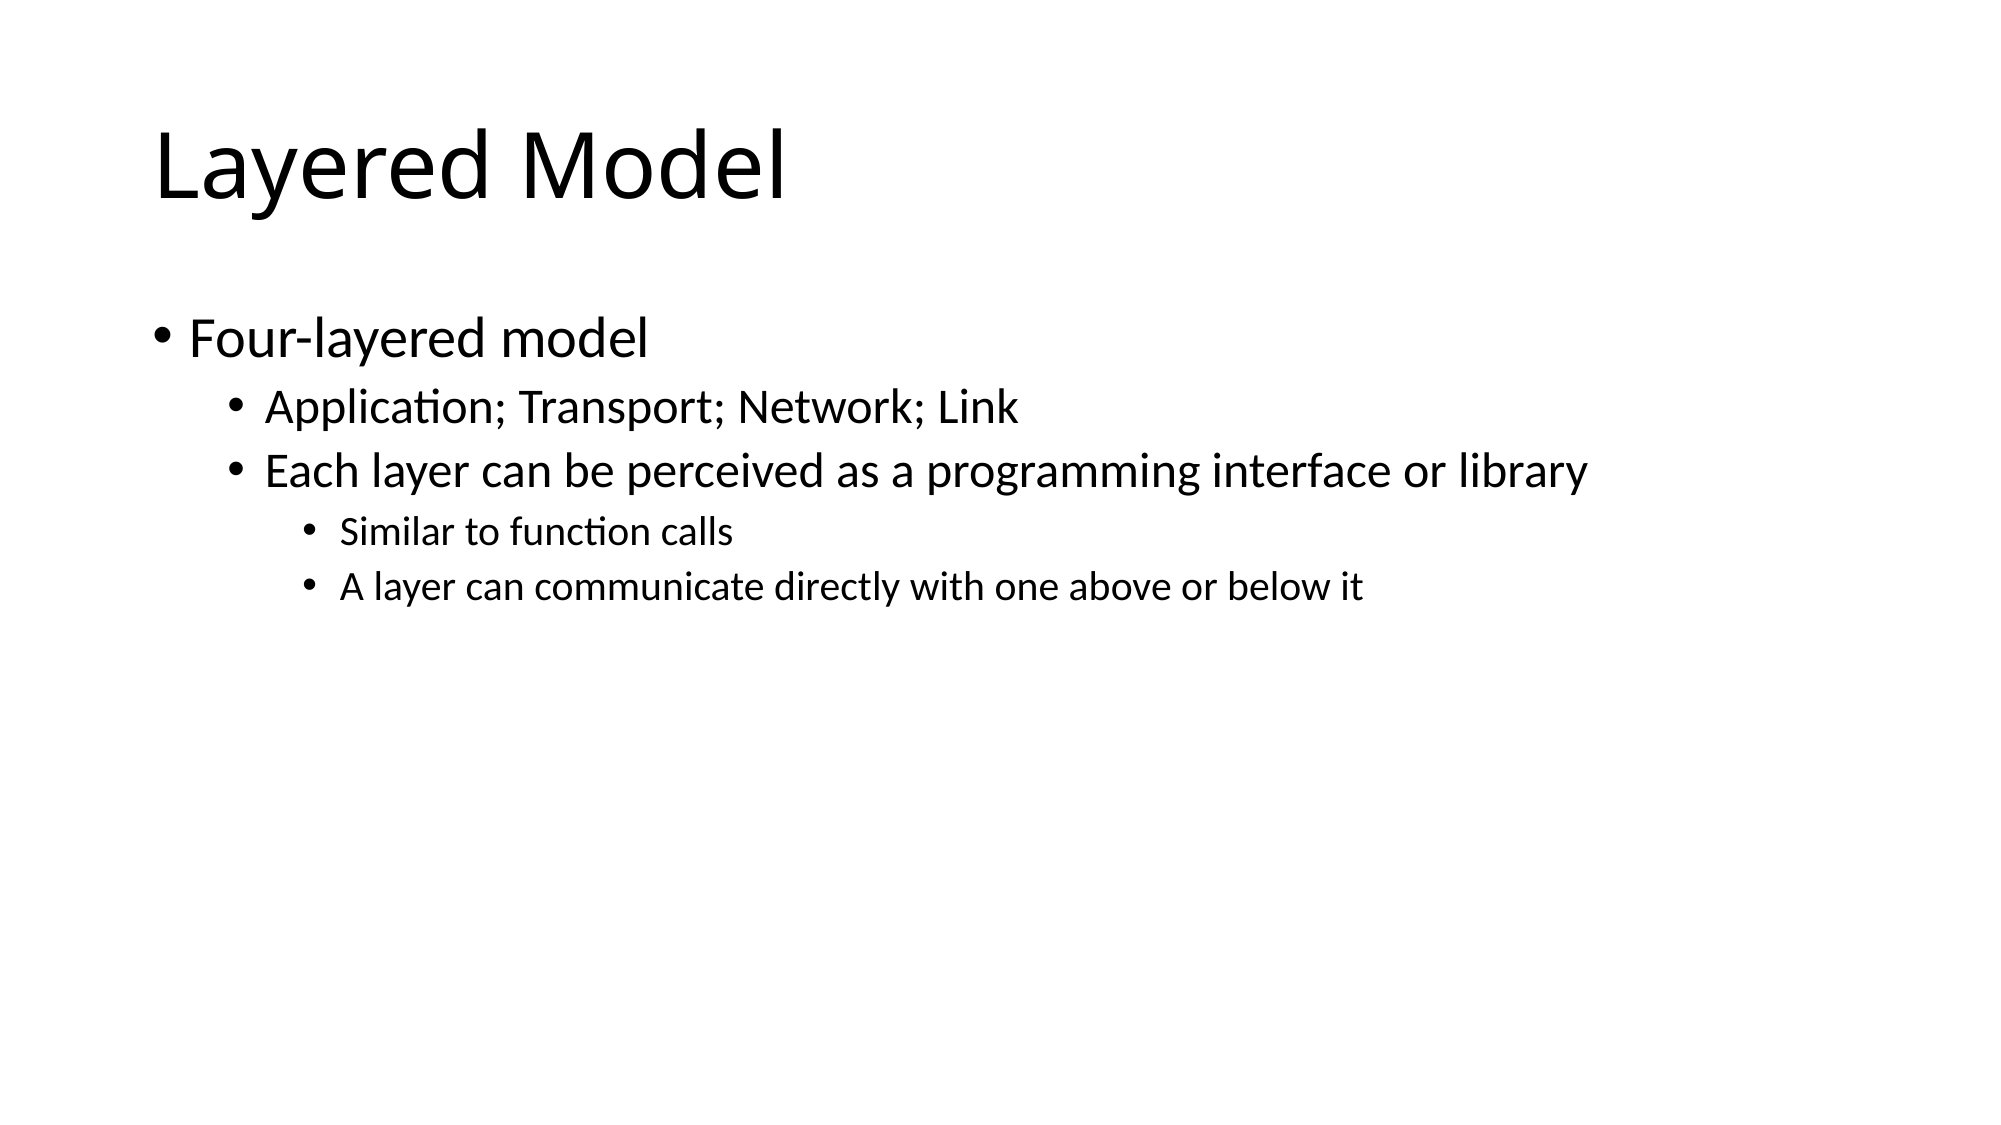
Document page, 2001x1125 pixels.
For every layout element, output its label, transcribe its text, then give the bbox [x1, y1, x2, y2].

list Four-layered model Application; Transport; Network; Link Each layer can be perceived as a programming interface or library Similar to function calls A layer can communicate directly with one above or below it [137, 299, 1863, 1014]
title Layered Model [137, 59, 1863, 278]
